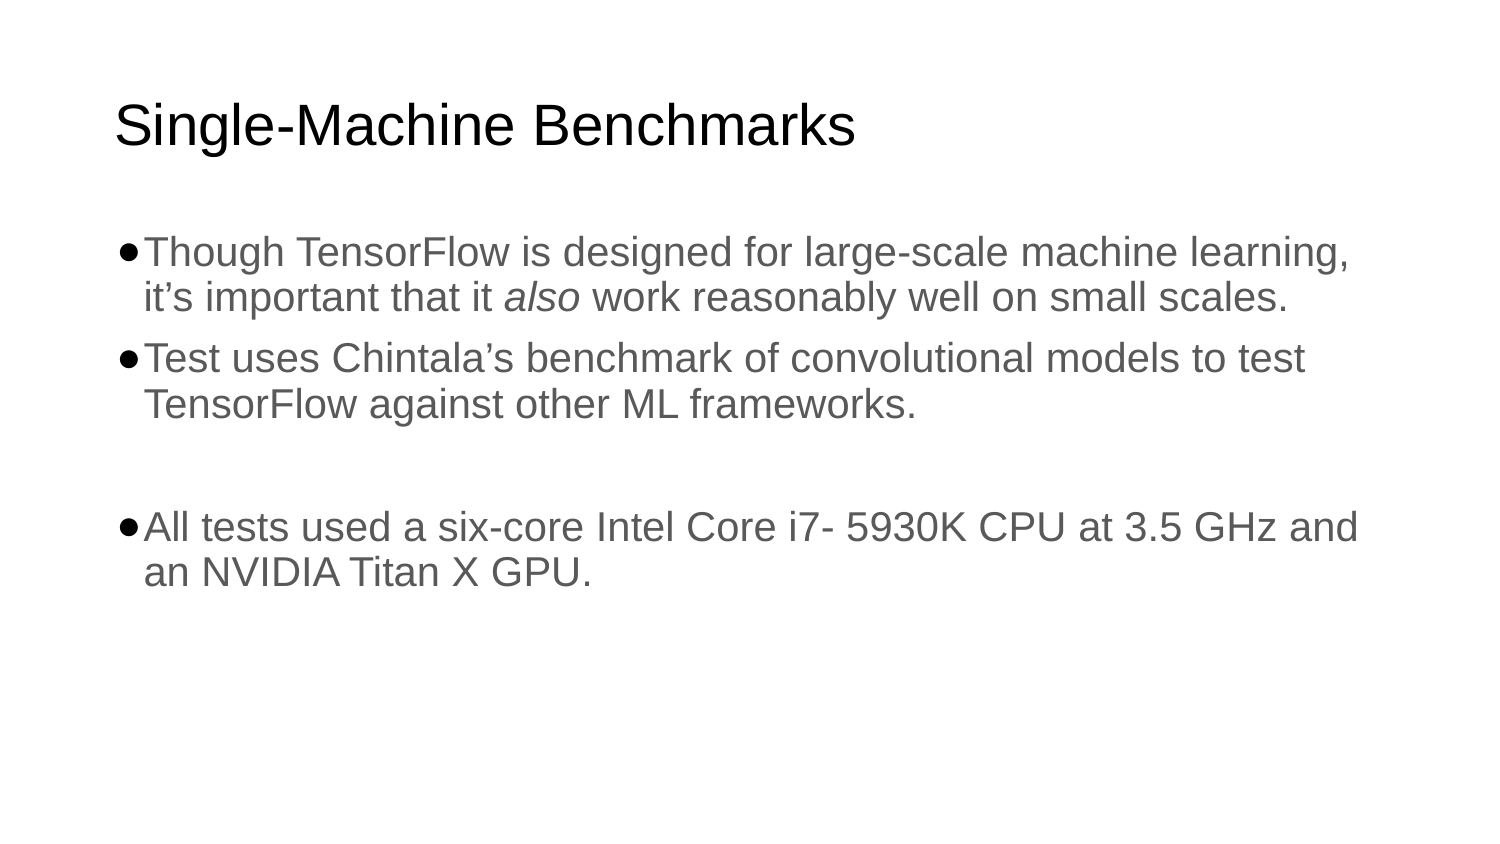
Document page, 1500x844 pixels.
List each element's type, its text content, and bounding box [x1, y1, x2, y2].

title Single-Machine Benchmarks [103, 44, 1397, 208]
list Though TensorFlow is designed for large-scale machine learning, it’s important that it also work reasonably well on small scales. Test uses Chintala’s benchmark of convolutional models to test TensorFlow against other ML frameworks. All tests used a six-core Intel Core i7- 5930K CPU at 3.5 GHz and an NVIDIA Titan X GPU. [103, 224, 1397, 760]
